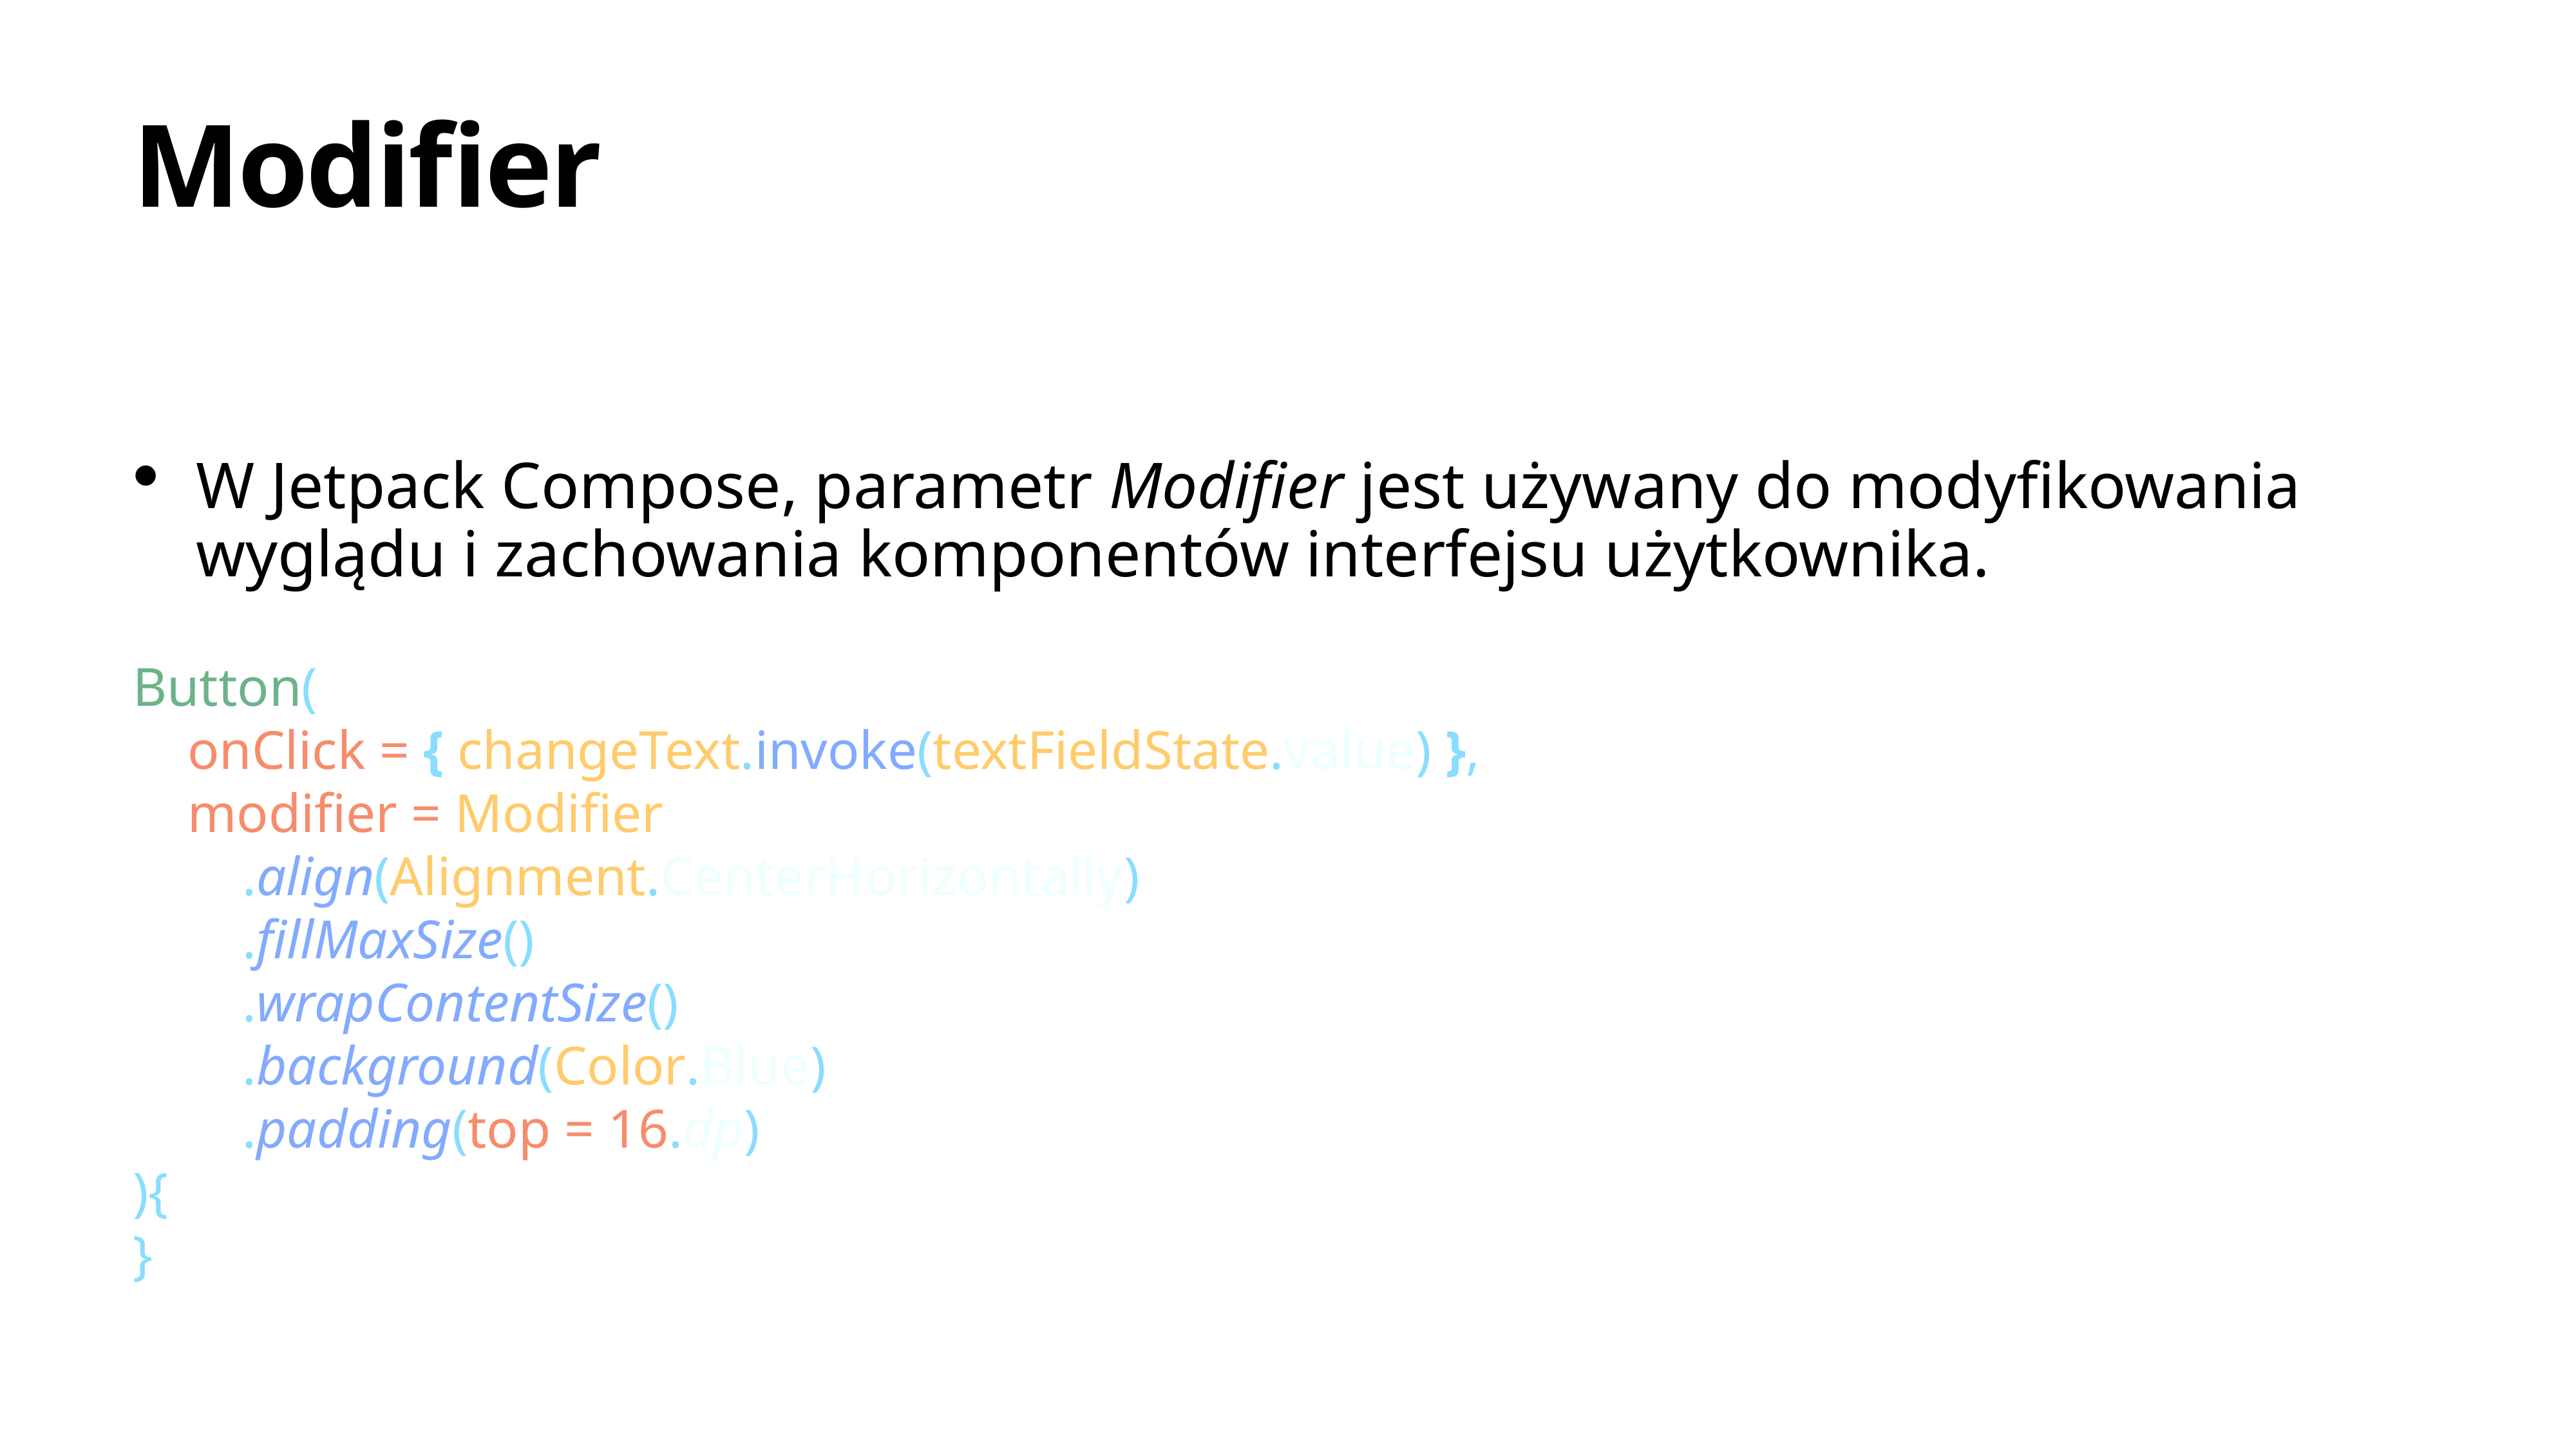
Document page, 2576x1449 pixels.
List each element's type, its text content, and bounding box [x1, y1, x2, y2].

title Modifier [127, 113, 2449, 266]
list W Jetpack Compose, parametr Modifier jest używany do modyfikowania wyglądu i zachowania komponentów interfejsu użytkownika. Button( onClick = { changeText.invoke(textFieldState.value) }, modifier = Modifier .align(Alignment.CenterHorizontally) .fillMaxSize() .wrapContentSize() .background(Color.Blue) .padding(top = 16.dp) ){ } [127, 448, 2449, 1321]
